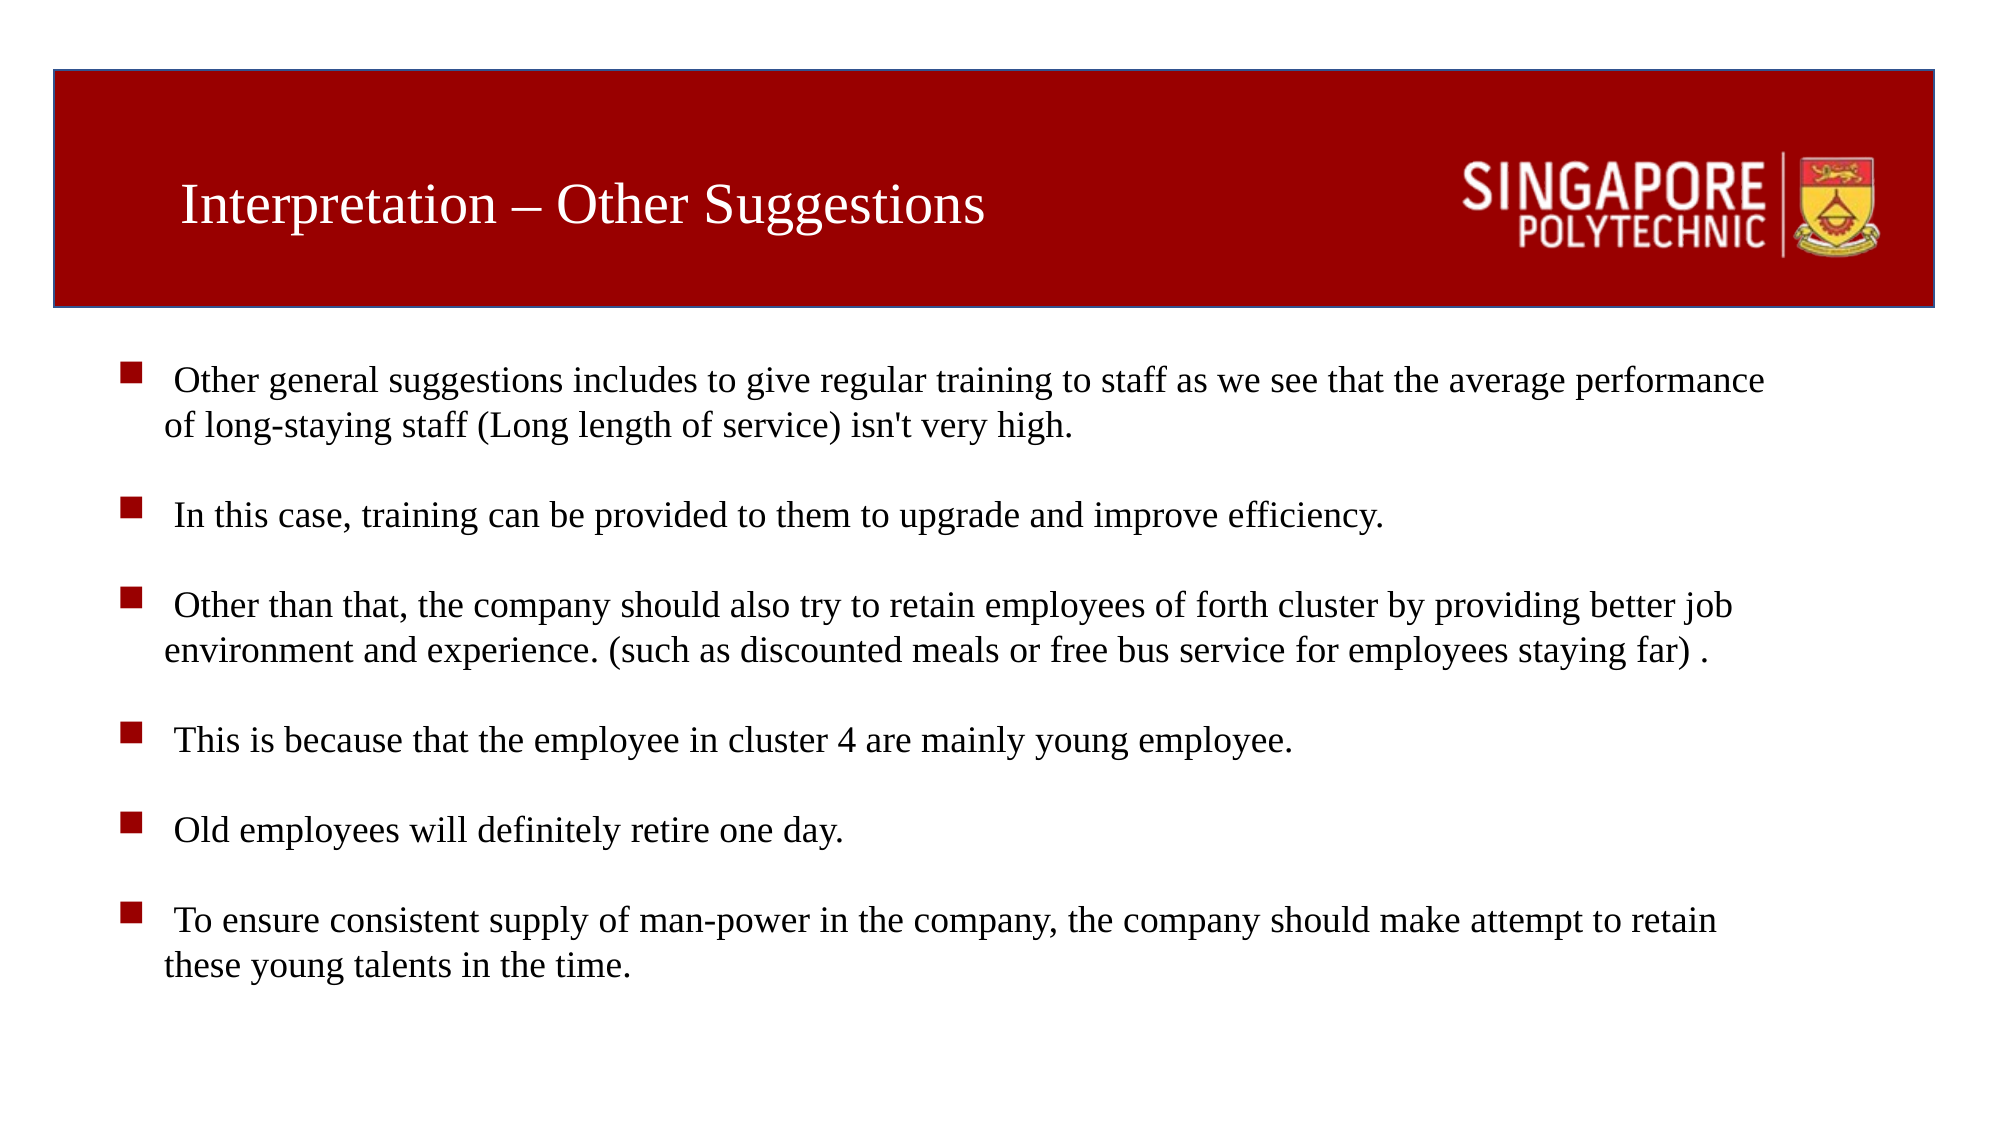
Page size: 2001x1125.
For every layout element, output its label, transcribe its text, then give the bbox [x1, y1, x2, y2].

title Interpretation – Other Suggestions [165, 121, 1438, 288]
picture [1437, 123, 1906, 294]
text_box Other general suggestions includes to give regular training to staff as we see that the average performance of long-staying staff (Long length of service) isn't very high. In this case, training can be provided to them to upgrade and improve efficiency. Other than that, the company should also try to retain employees of forth cluster by providing better job environment and experience. (such as discounted meals or free bus service for employees staying far) . This is because that the employee in cluster 4 are mainly young employee. Old employees will definitely retire one day. To ensure consistent supply of man-power in the company, the company should make attempt to retain these young talents in the time. [102, 347, 1787, 1038]
text_box [53, 69, 1935, 308]
